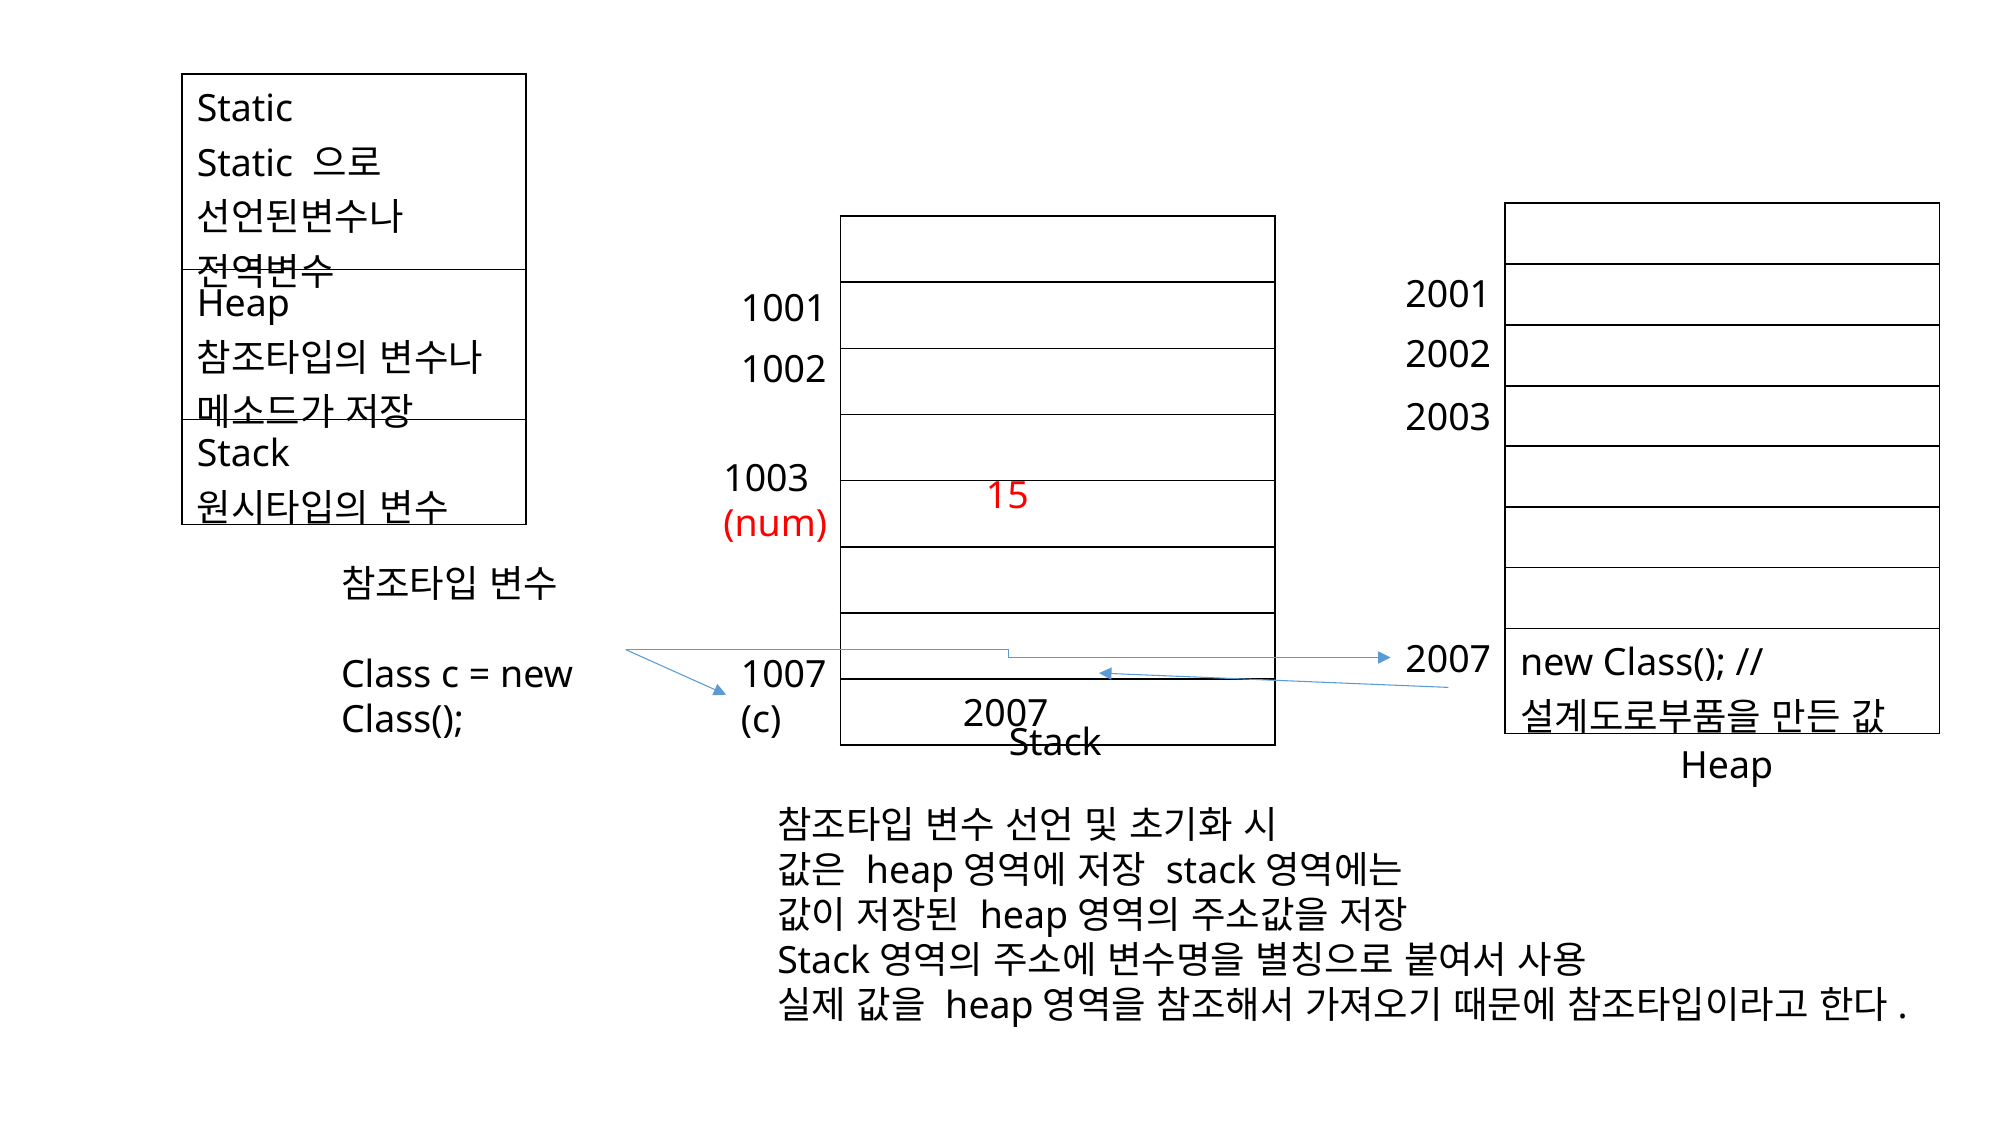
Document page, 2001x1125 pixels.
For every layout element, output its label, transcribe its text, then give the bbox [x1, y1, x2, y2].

table_header Static Static 으로 선언된변수나 전역변수 [183, 75, 525, 269]
table_header [841, 217, 1274, 281]
text_box Heap [1665, 733, 1835, 793]
text_box 1003 (num) [708, 446, 843, 551]
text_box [625, 658, 728, 696]
text_box 2007 [1390, 627, 1507, 688]
table_cell [1506, 568, 1939, 628]
text_box 1007 (c) [726, 642, 842, 649]
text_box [1099, 673, 1449, 689]
table_cell [1506, 508, 1939, 567]
text_box 참조타입 변수 선언 및 초기화 시 값은 heap영역에 저장 stack영역에는 값이 저장된 heap영역의 주소값을 저장 Stack영역의 주소에 변수명을 별칭으로 붙여서 사용 실제 값을 heap영역을 참조해서 가져오기 때문에 참조타입이라고 한다. [762, 793, 1923, 1034]
table_cell new Class(); //설계도로부품을 만든 값 [1506, 629, 1939, 733]
table_cell Stack 원시타입의 변수 [183, 420, 525, 524]
table_cell [841, 349, 1274, 414]
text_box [625, 650, 1392, 658]
table_cell [843, 481, 1274, 546]
text_box Stack [994, 710, 1164, 771]
table_cell [842, 283, 1274, 348]
table_cell 2007 [842, 680, 1274, 744]
text_box 참조타입 변수 Class c = new Class(); [326, 552, 626, 747]
text_box 2002 [1390, 322, 1507, 383]
table_cell [842, 658, 1274, 678]
text_box 2001 [1390, 262, 1507, 322]
text_box 1007 (c) [726, 658, 842, 747]
table_header [1506, 204, 1939, 263]
table_cell [841, 415, 1274, 480]
text_box 1002 [726, 337, 842, 398]
table_cell [1506, 326, 1939, 385]
table_cell [841, 614, 1274, 650]
table_cell Heap 참조타입의 변수나 메소드가 저장 [183, 270, 525, 419]
text_box 2003 [1390, 386, 1507, 446]
table_cell [841, 548, 1274, 612]
table_cell [1507, 387, 1939, 445]
table_cell [1506, 447, 1939, 506]
text_box 15 [971, 463, 1100, 523]
table_cell [1507, 265, 1939, 324]
text_box 1001 [726, 276, 842, 337]
